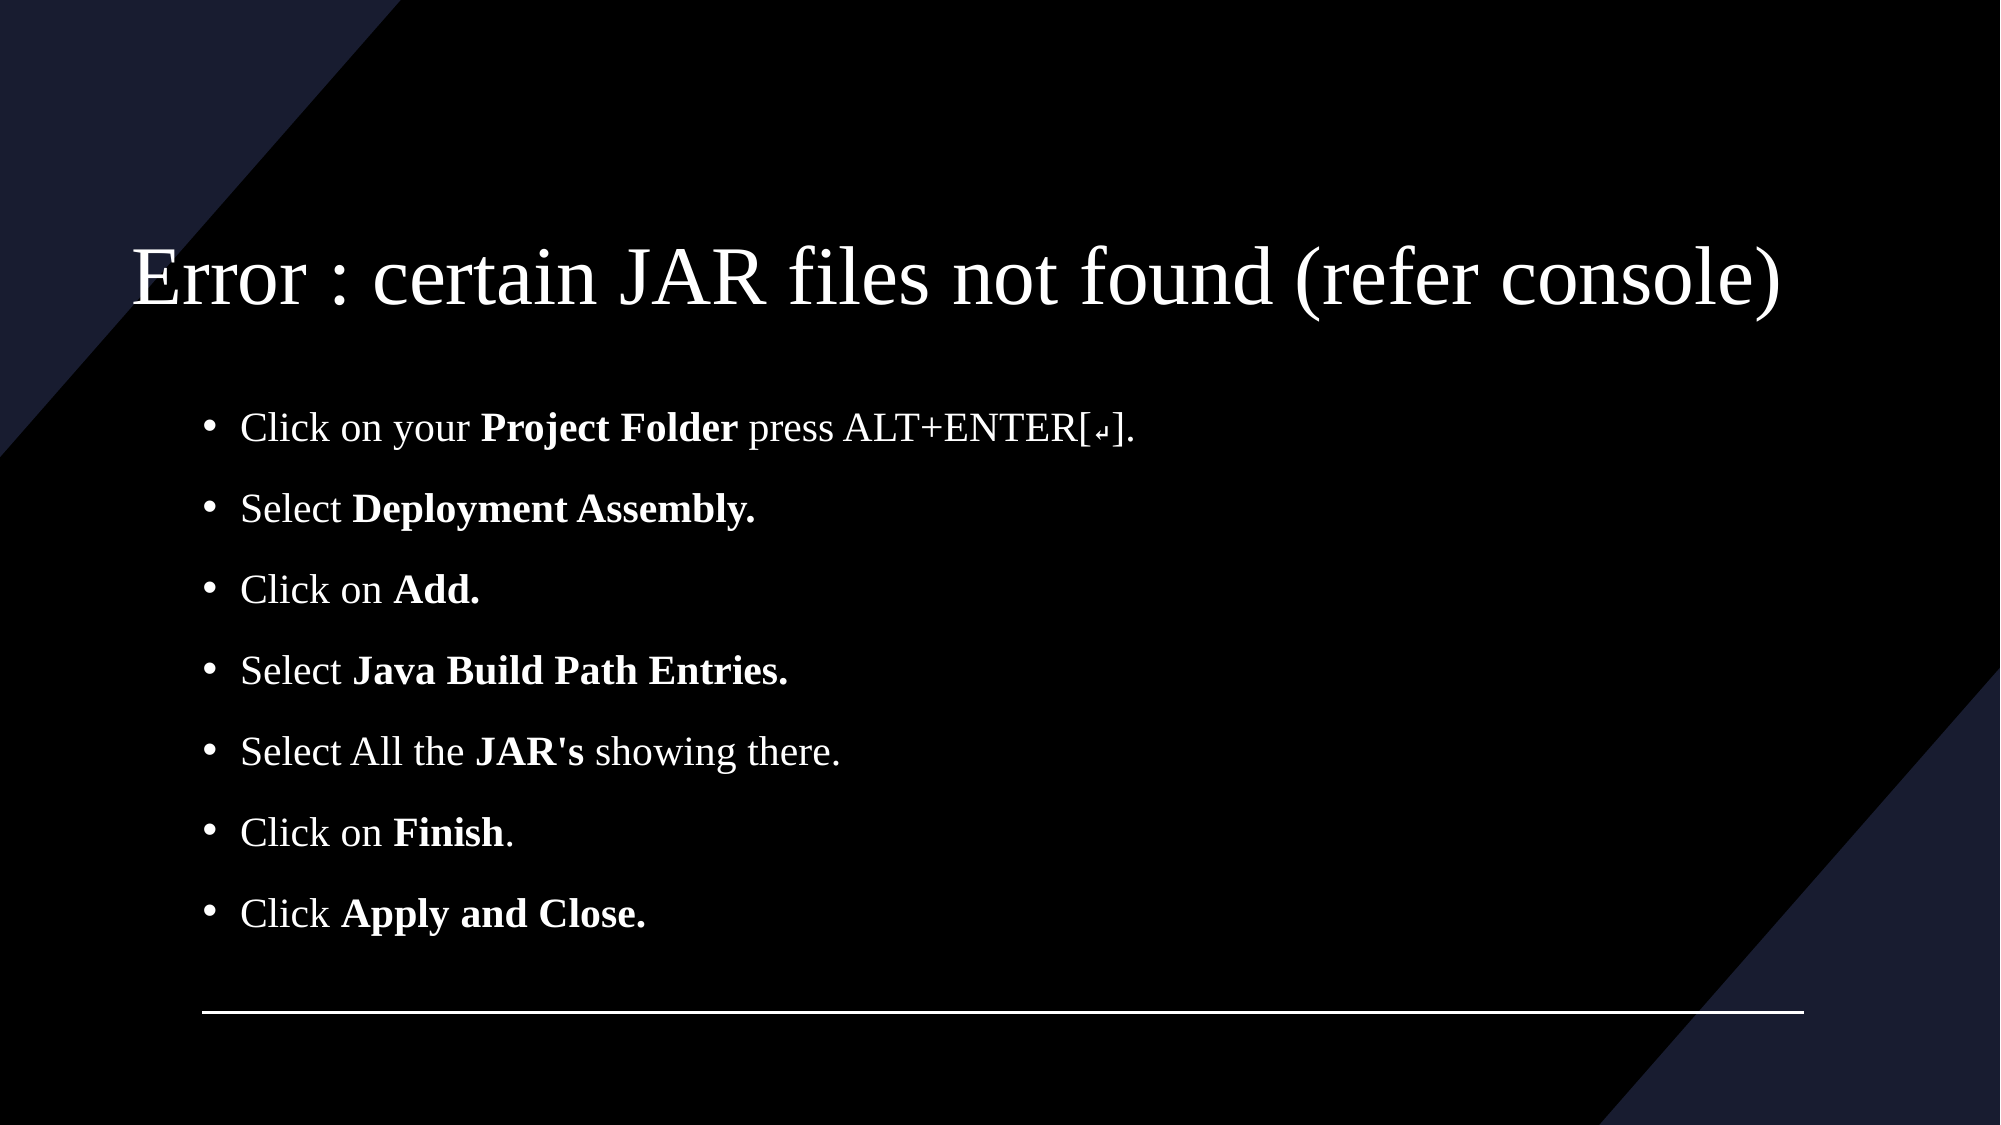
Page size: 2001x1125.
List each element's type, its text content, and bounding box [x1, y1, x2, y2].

list Click on your Project Folder press ALT+ENTER[↵]. Select Deployment Assembly. Click on Add. Select Java Build Path Entries. Select All the JAR's showing there. Click on Finish. Click Apply and Close. [187, 382, 1813, 968]
title Error : certain JAR files not found (refer console) [53, 159, 1947, 383]
